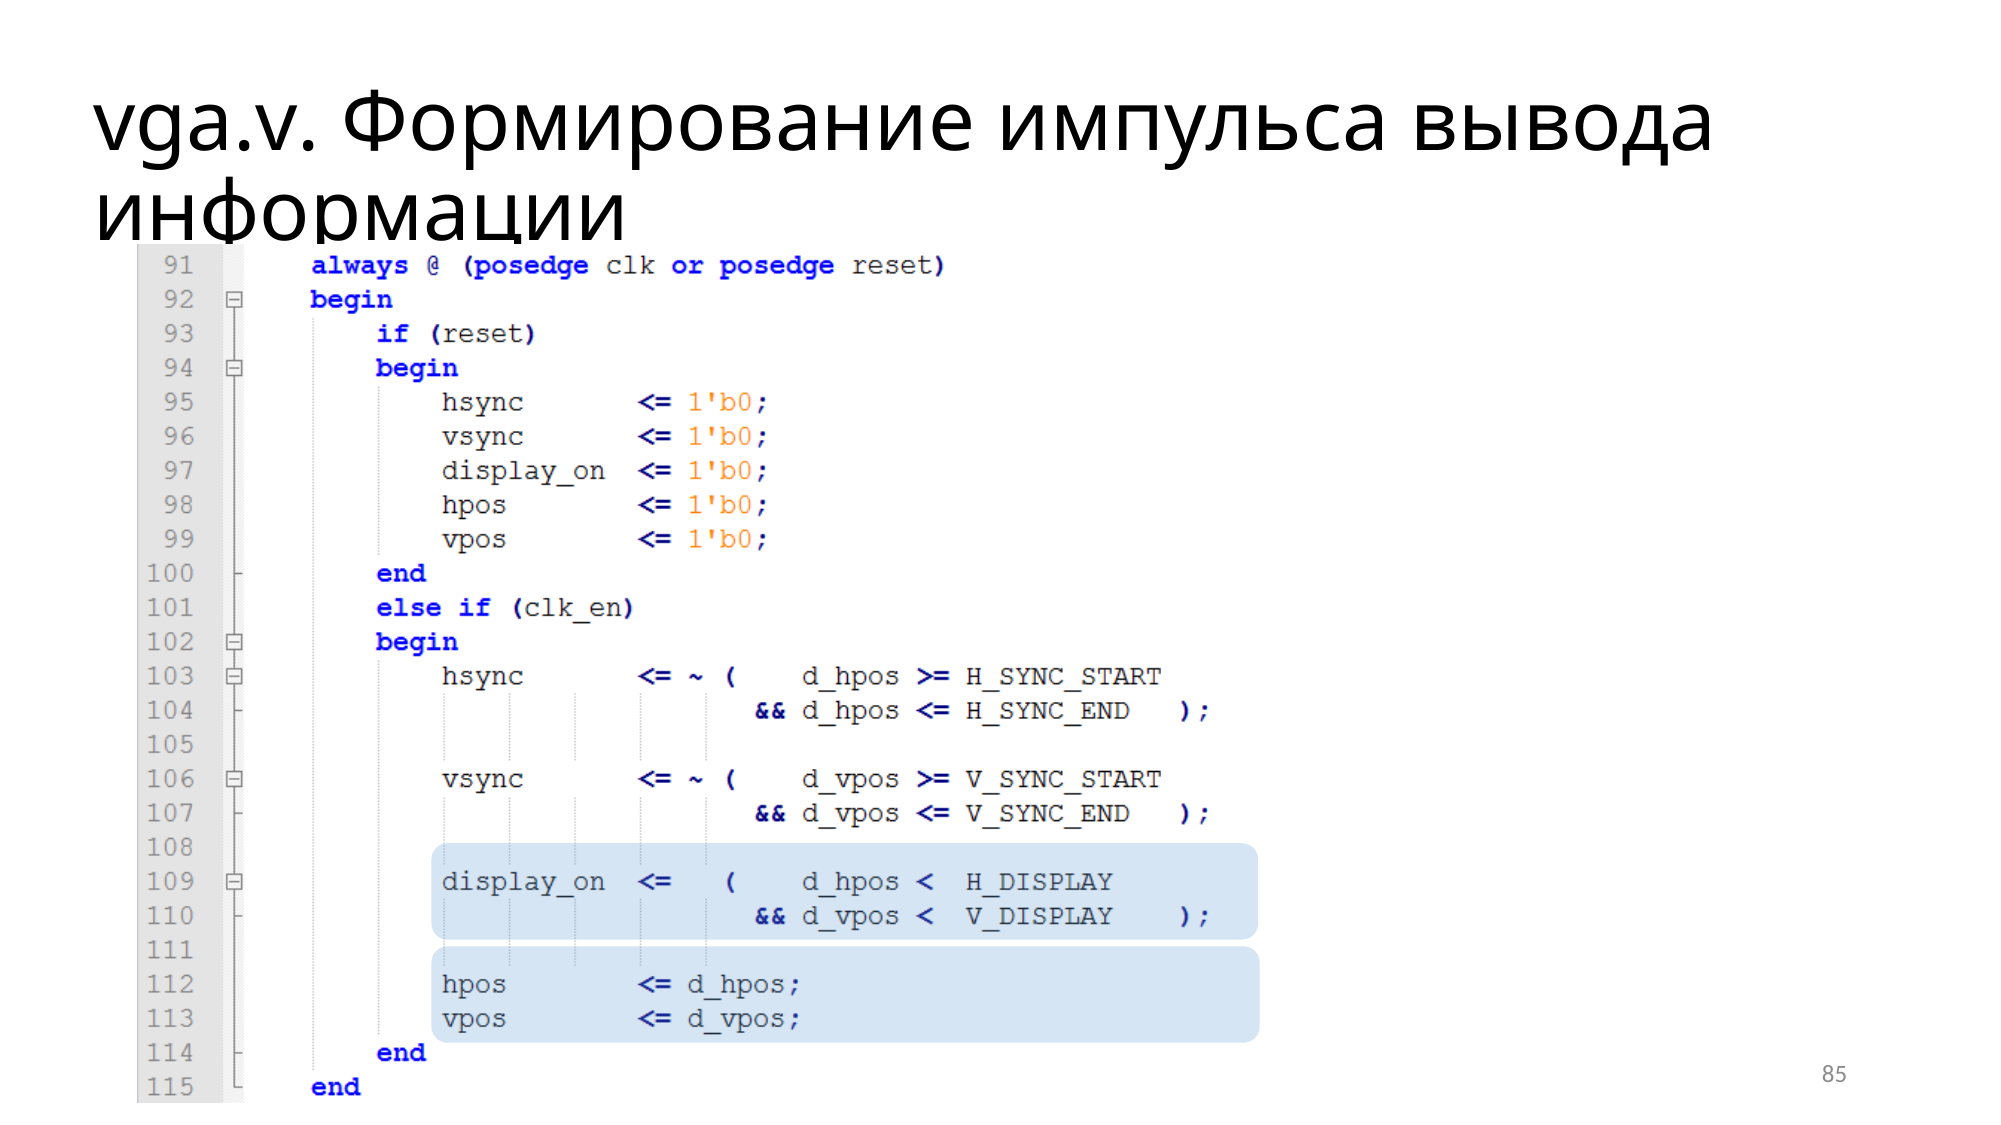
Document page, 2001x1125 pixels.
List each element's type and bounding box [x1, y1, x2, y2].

slide_number [1412, 1042, 1863, 1103]
title [78, 59, 2000, 278]
picture [137, 244, 1359, 1103]
